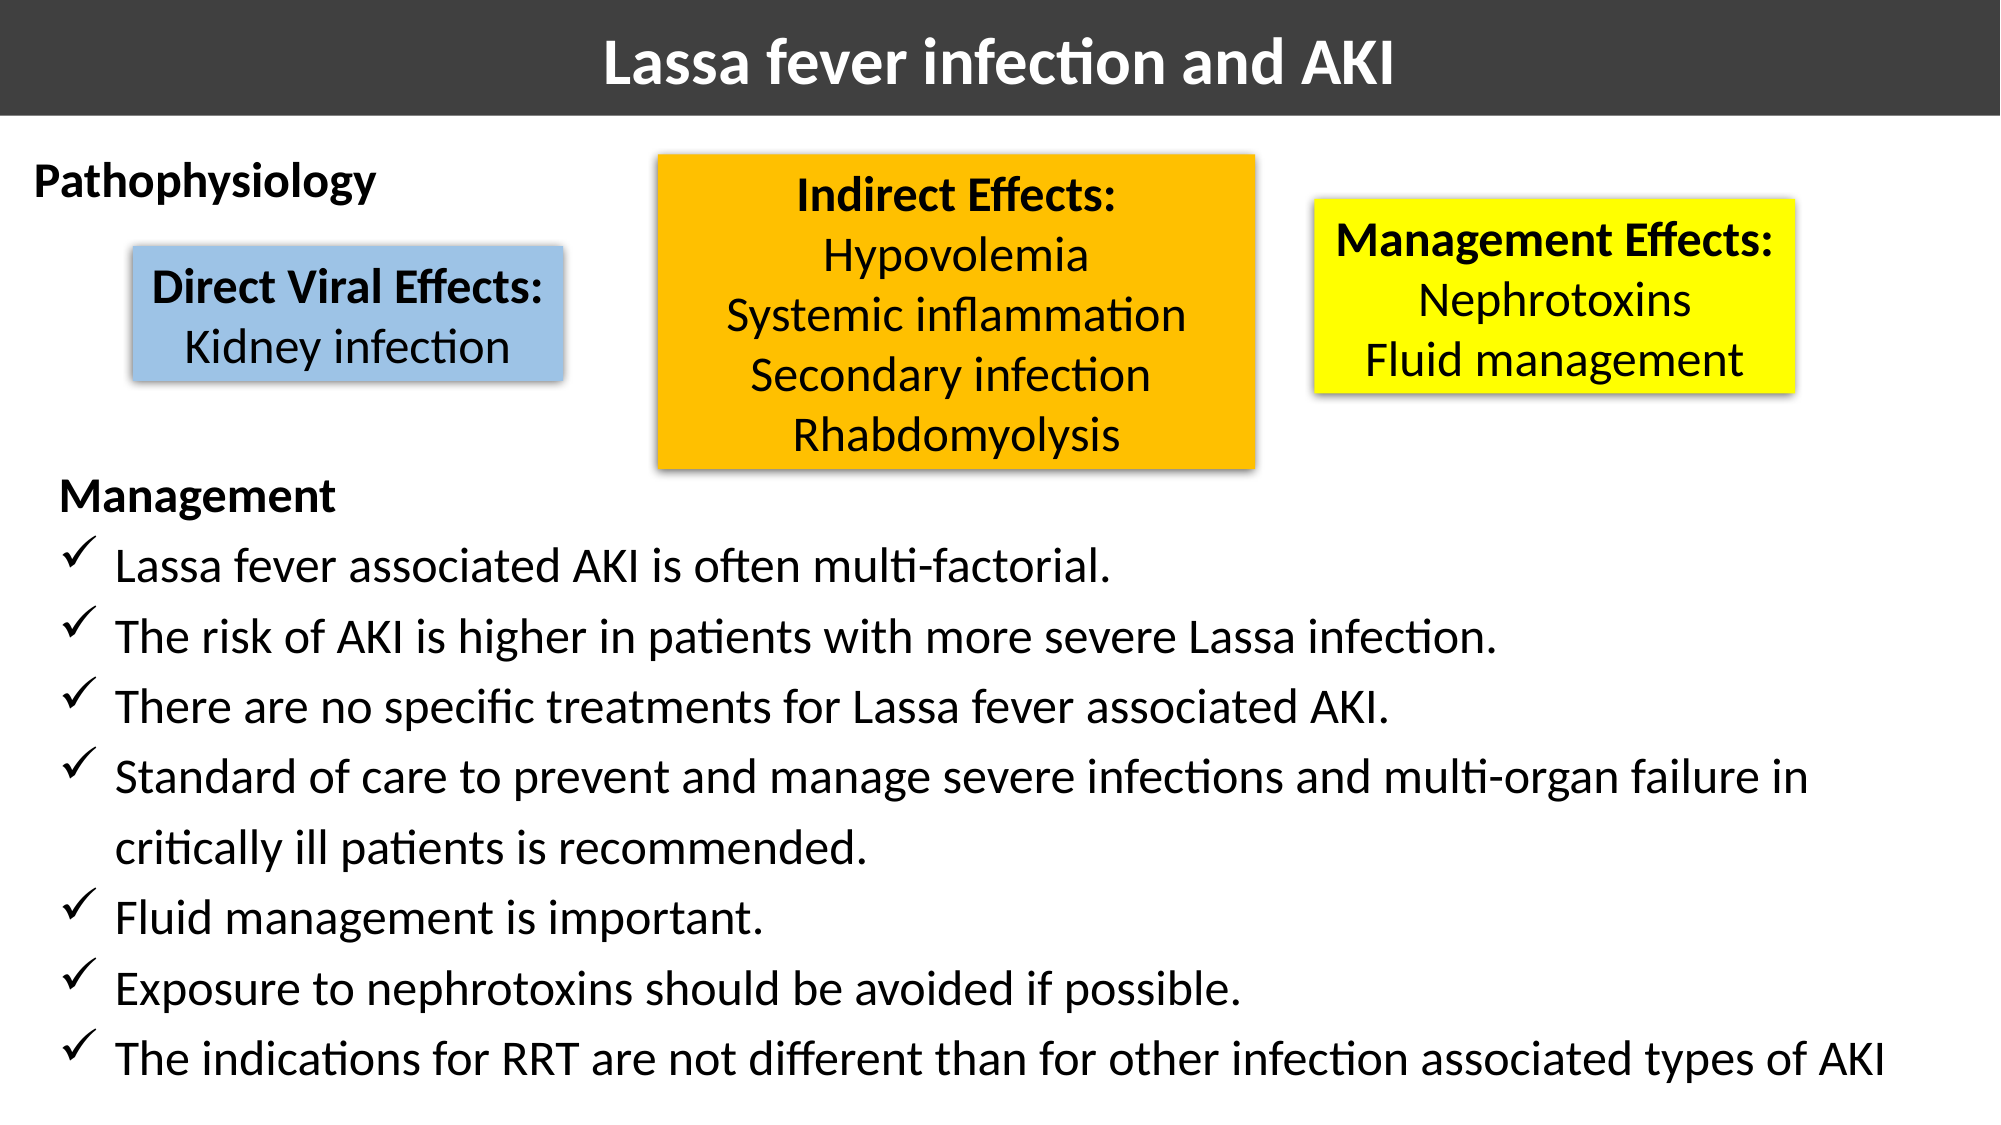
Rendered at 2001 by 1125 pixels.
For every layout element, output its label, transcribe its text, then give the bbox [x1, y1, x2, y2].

text_box Pathophysiology [19, 139, 450, 215]
text_box Lassa fever infection and AKI [0, 0, 2000, 116]
text_box Direct Viral Effects: Kidney infection [132, 246, 564, 381]
text_box Indirect Effects: Hypovolemia Systemic inflammation Secondary infection Rhabdomyolysis [657, 154, 1256, 444]
text_box Management Lassa fever associated AKI is often multi-factorial. The risk of AKI is higher in patients with more severe Lassa infection. There are no specific treatments for Lassa fever associated AKI. Standard of care to prevent and manage severe infections and multi-organ failure in critically ill patients is recommended. Fluid management is important. Exposure to nephrotoxins should be avoided if possible. The indications for RRT are not different than for other infection associated types of AKI [43, 444, 1972, 1093]
text_box Management Effects: Nephrotoxins Fluid management [1314, 198, 1796, 394]
